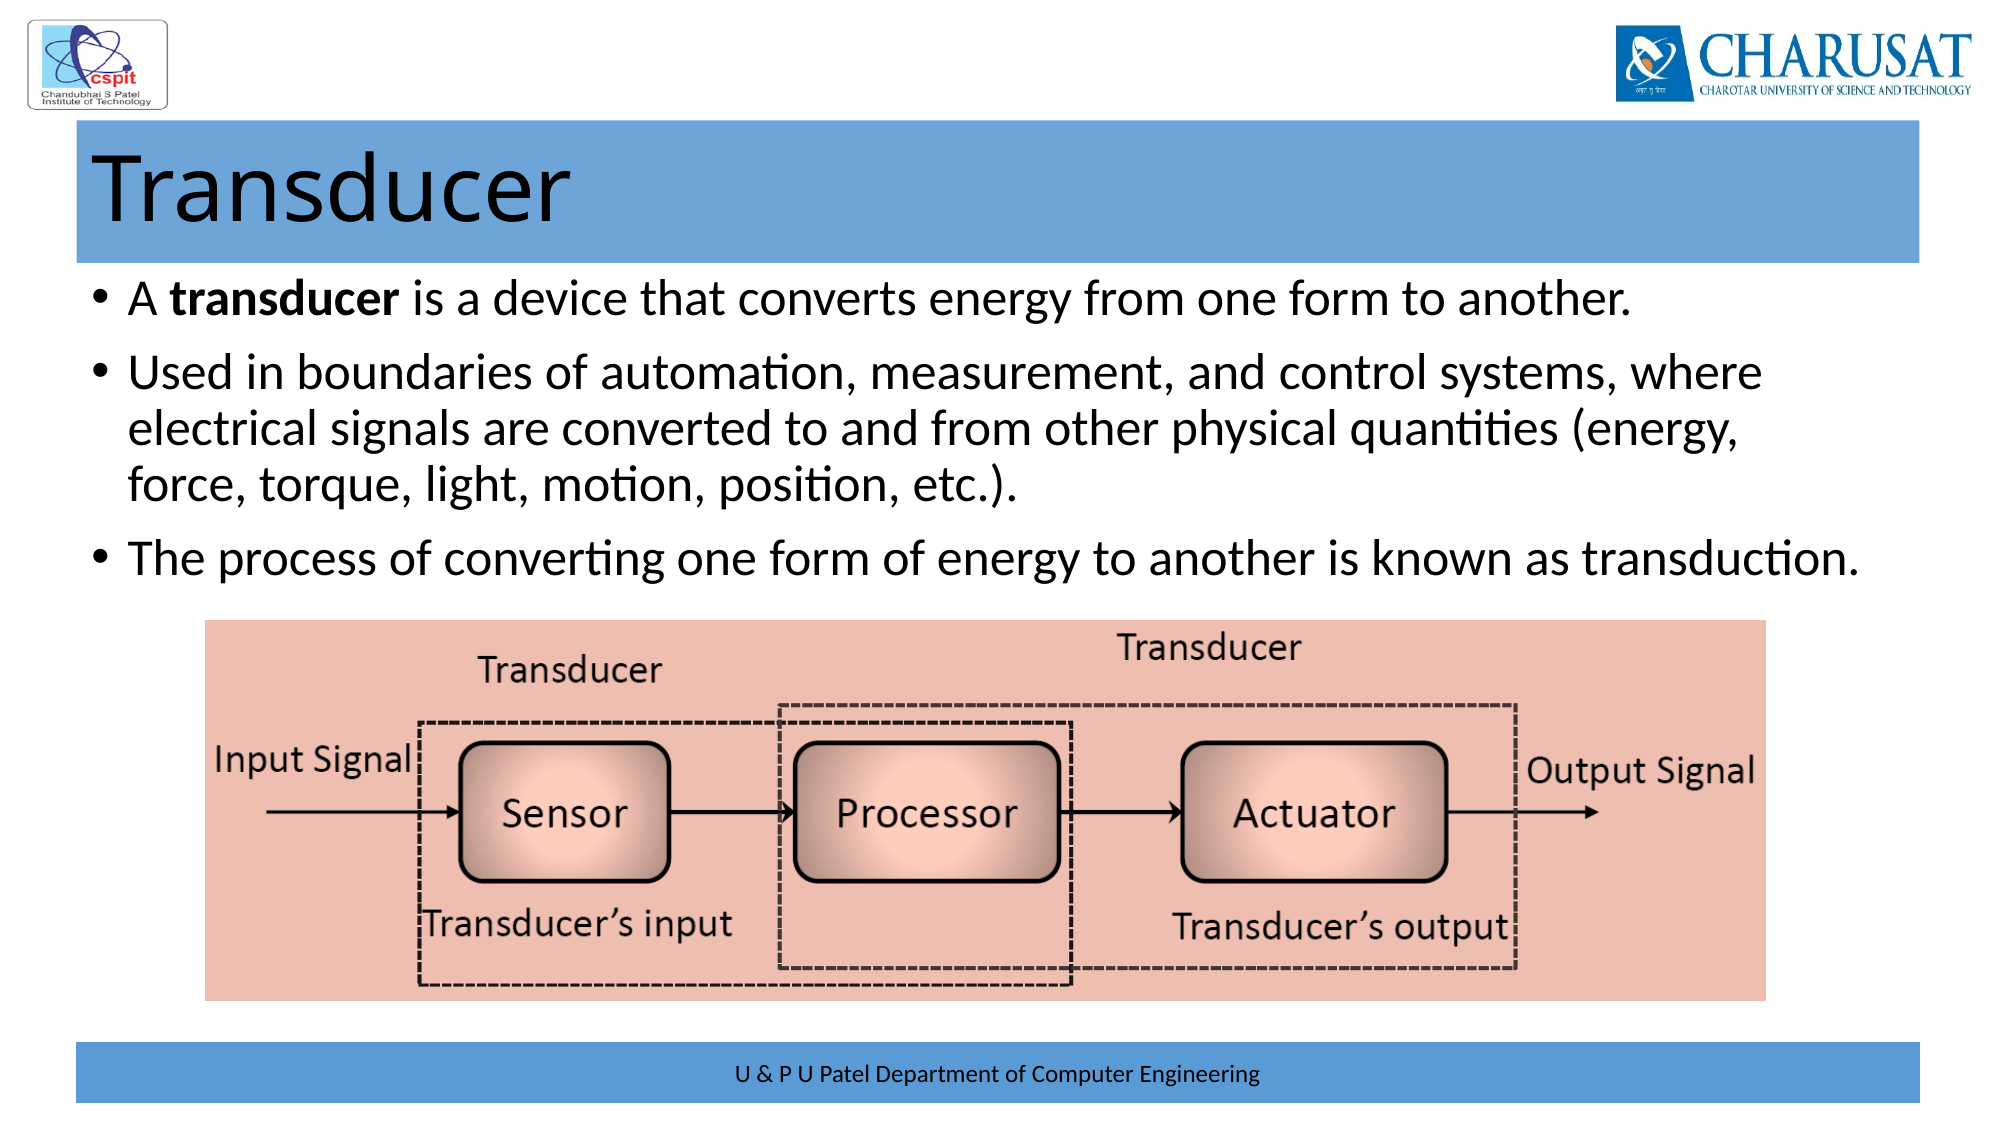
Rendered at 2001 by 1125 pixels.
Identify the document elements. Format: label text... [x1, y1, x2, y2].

list A transducer is a device that converts energy from one form to another. Used in boundaries of automation, measurement, and control systems, where electrical signals are converted to and from other physical quantities (energy, force, torque, light, motion, position, etc.). The process of converting one form of energy to another is known as transduction. [76, 262, 1885, 603]
picture [205, 620, 1766, 1001]
picture [21, 16, 173, 113]
title Transducer [76, 120, 1920, 263]
picture [1609, 16, 1979, 106]
